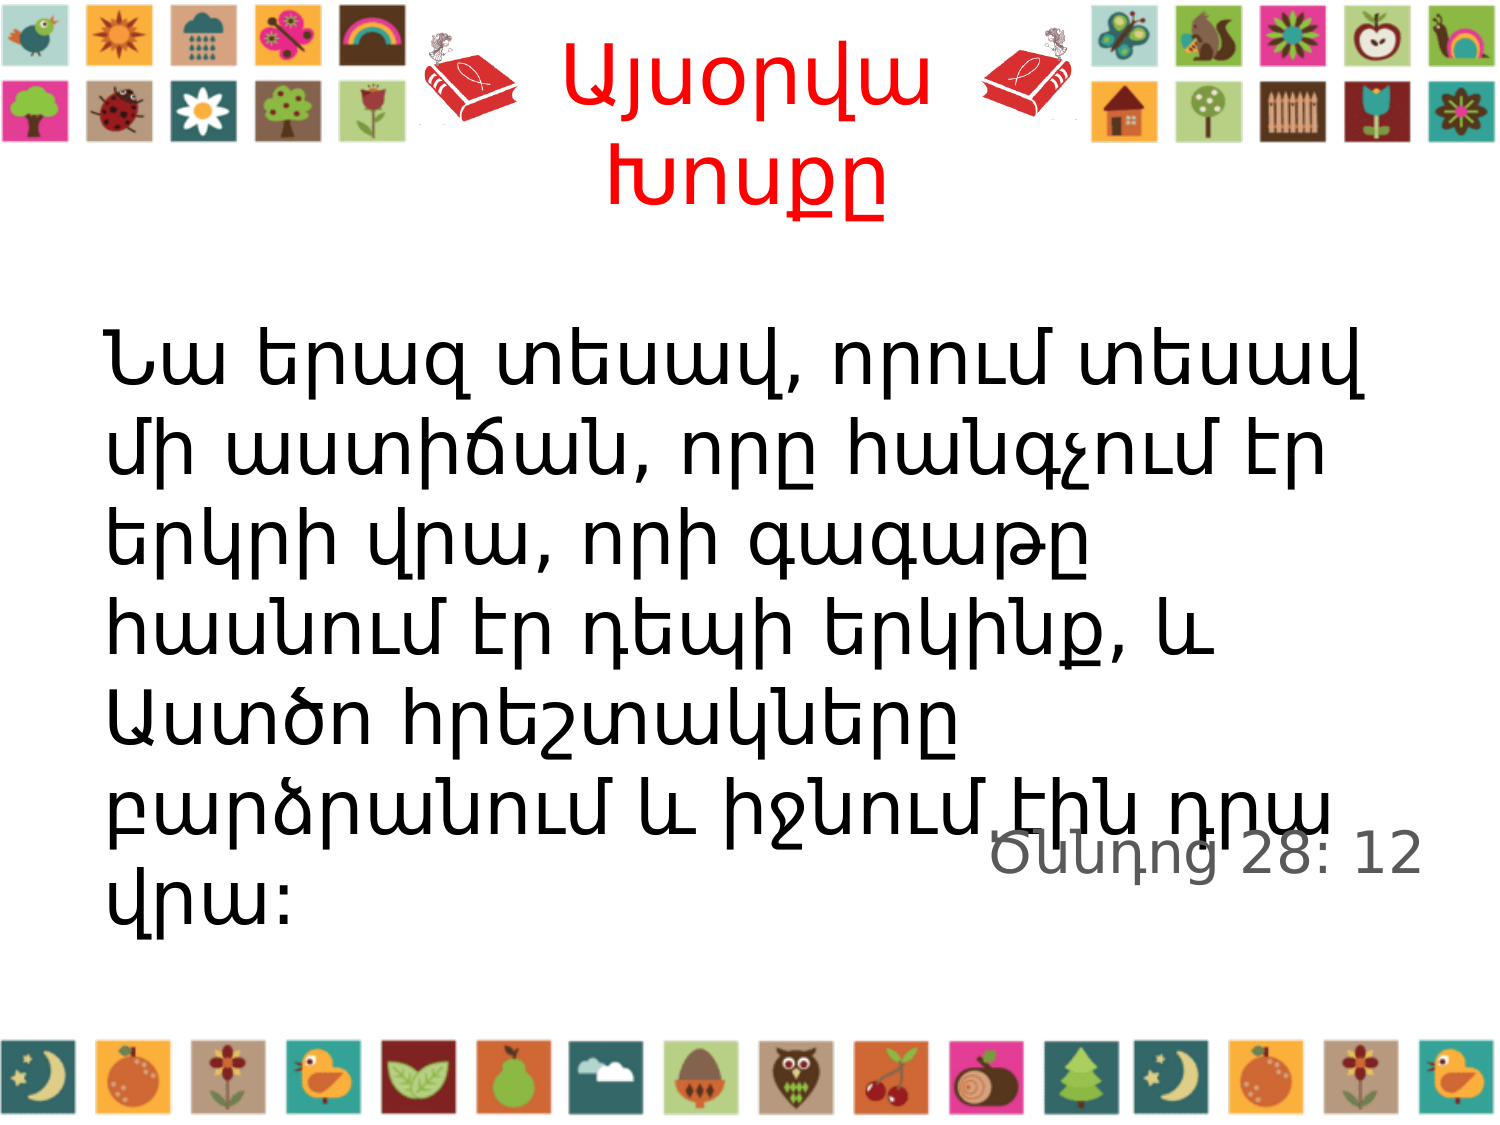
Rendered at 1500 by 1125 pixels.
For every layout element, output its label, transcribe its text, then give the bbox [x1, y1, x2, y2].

text_box Նա երազ տեսավ, որում տեսավ մի աստիճան, որը հանգչում էր երկրի վրա, որի գագաթը հասնում էր դեպի երկինք, և Աստծո հրեշտակները բարձրանում և իջնում էին դրա վրա: [88, 302, 1436, 948]
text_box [0, 1028, 1500, 1118]
picture [950, 3, 1500, 150]
text_box Ծննդոց 28: 12 [808, 807, 1441, 893]
text_box Այսօրվա Խոսքը [414, 13, 1080, 229]
picture [0, 3, 550, 150]
